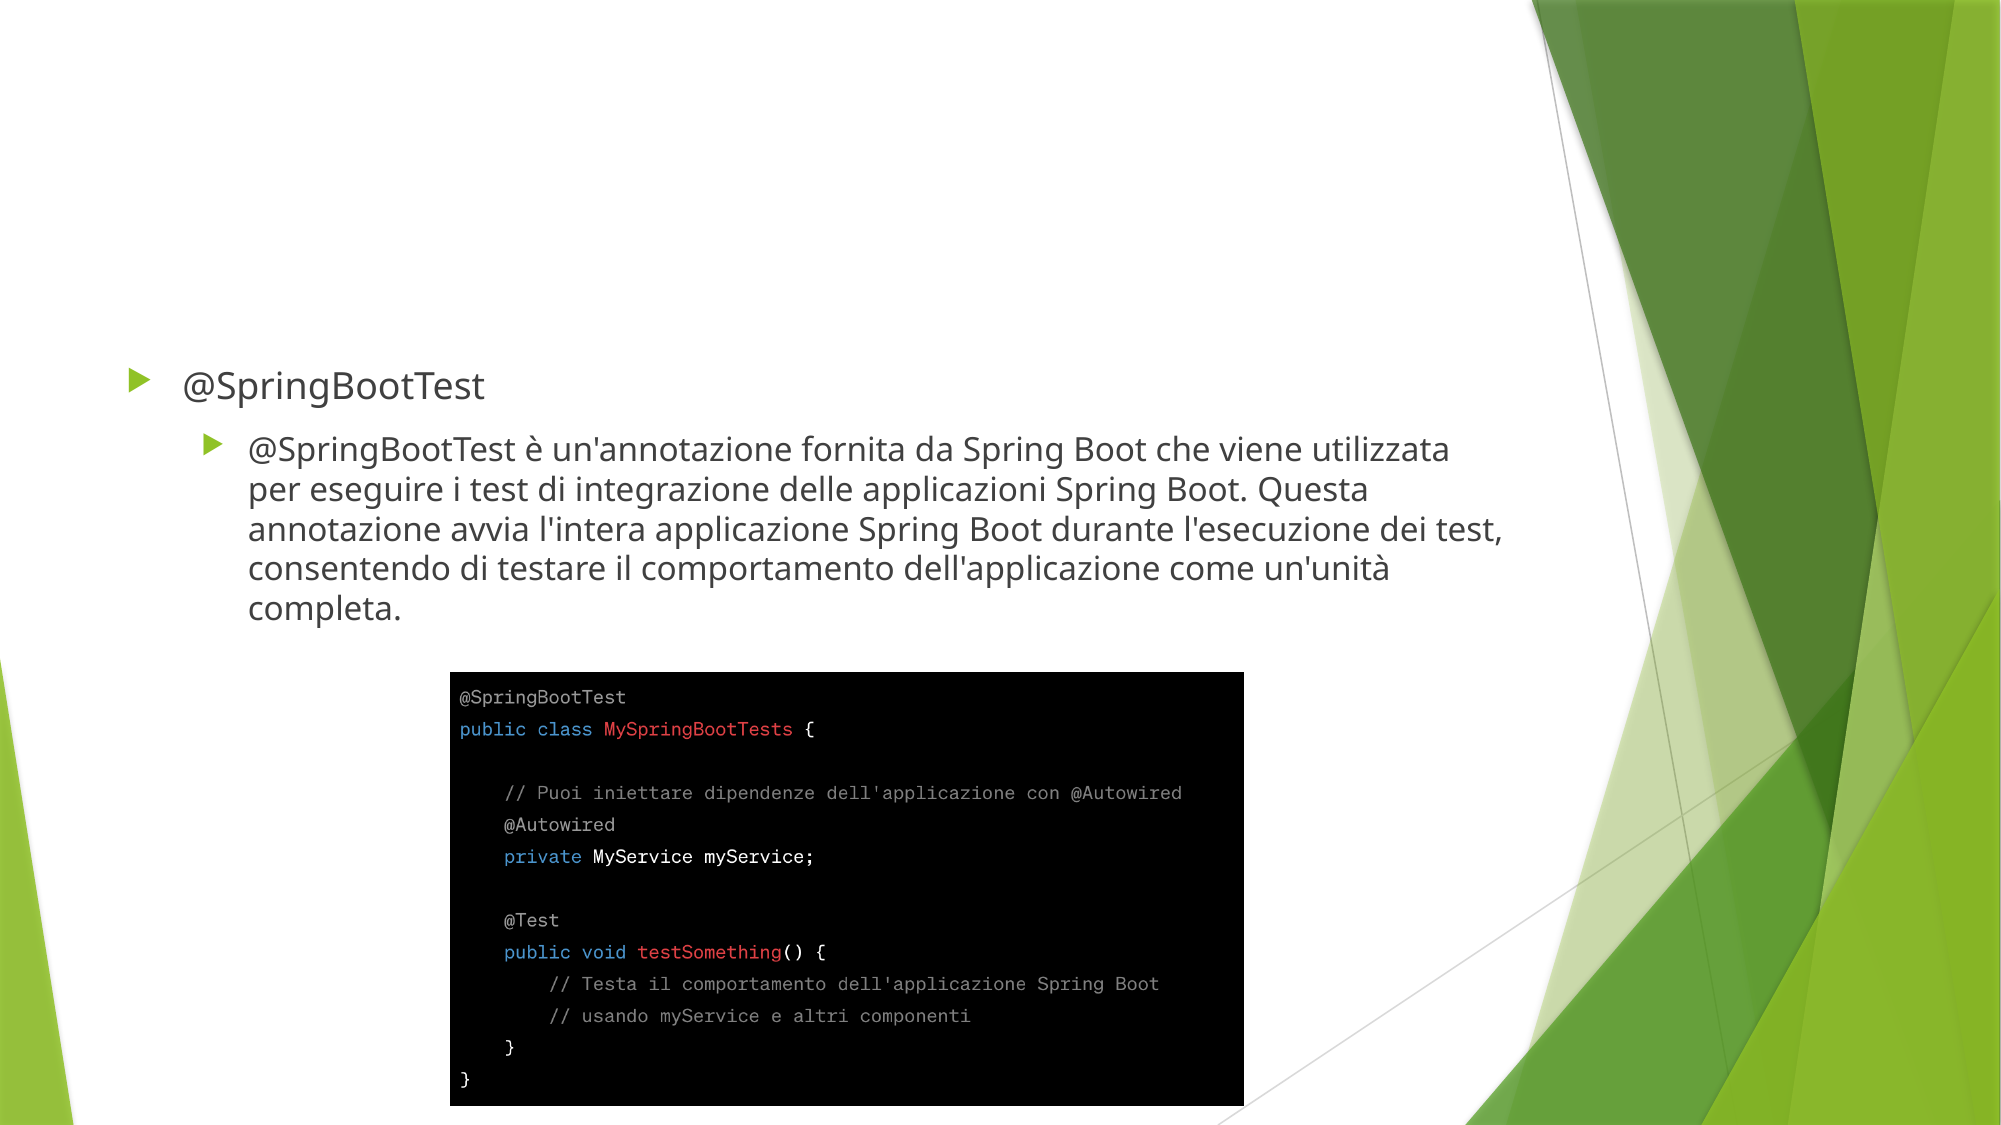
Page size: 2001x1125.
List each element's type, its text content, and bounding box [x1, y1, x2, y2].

list @SpringBootTest @SpringBootTest è un'annotazione fornita da Spring Boot che viene utilizzata per eseguire i test di integrazione delle applicazioni Spring Boot. Questa annotazione avvia l'intera applicazione Spring Boot durante l'esecuzione dei test, consentendo di testare il comportamento dell'applicazione come un'unità completa. [111, 354, 1522, 992]
picture [449, 672, 1244, 1106]
